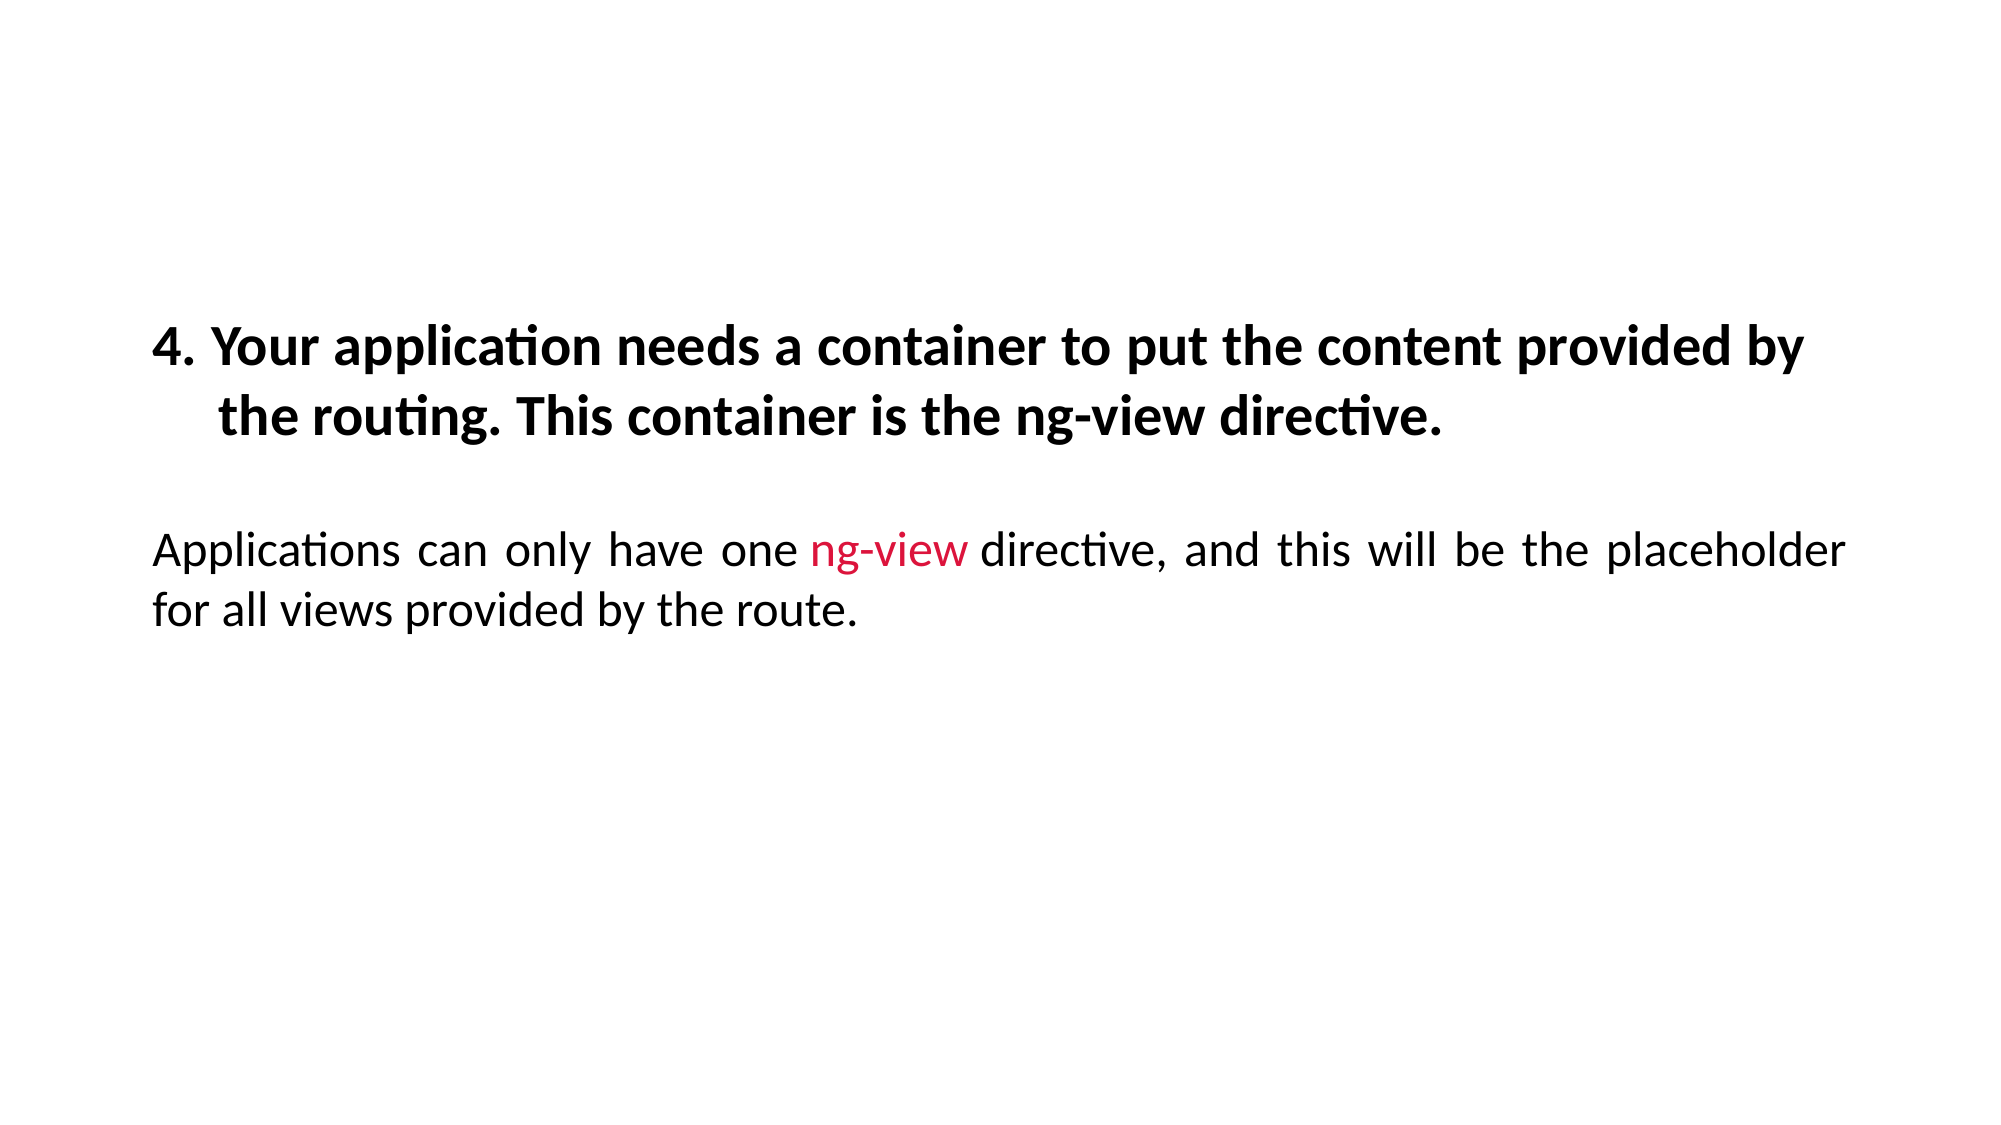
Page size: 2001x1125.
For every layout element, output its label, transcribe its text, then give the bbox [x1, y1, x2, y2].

list 4. Your application needs a container to put the content provided by the routing. This container is the ng-view directive. Applications can only have one ng-view directive, and this will be the placeholder for all views provided by the route. [137, 299, 1863, 1014]
